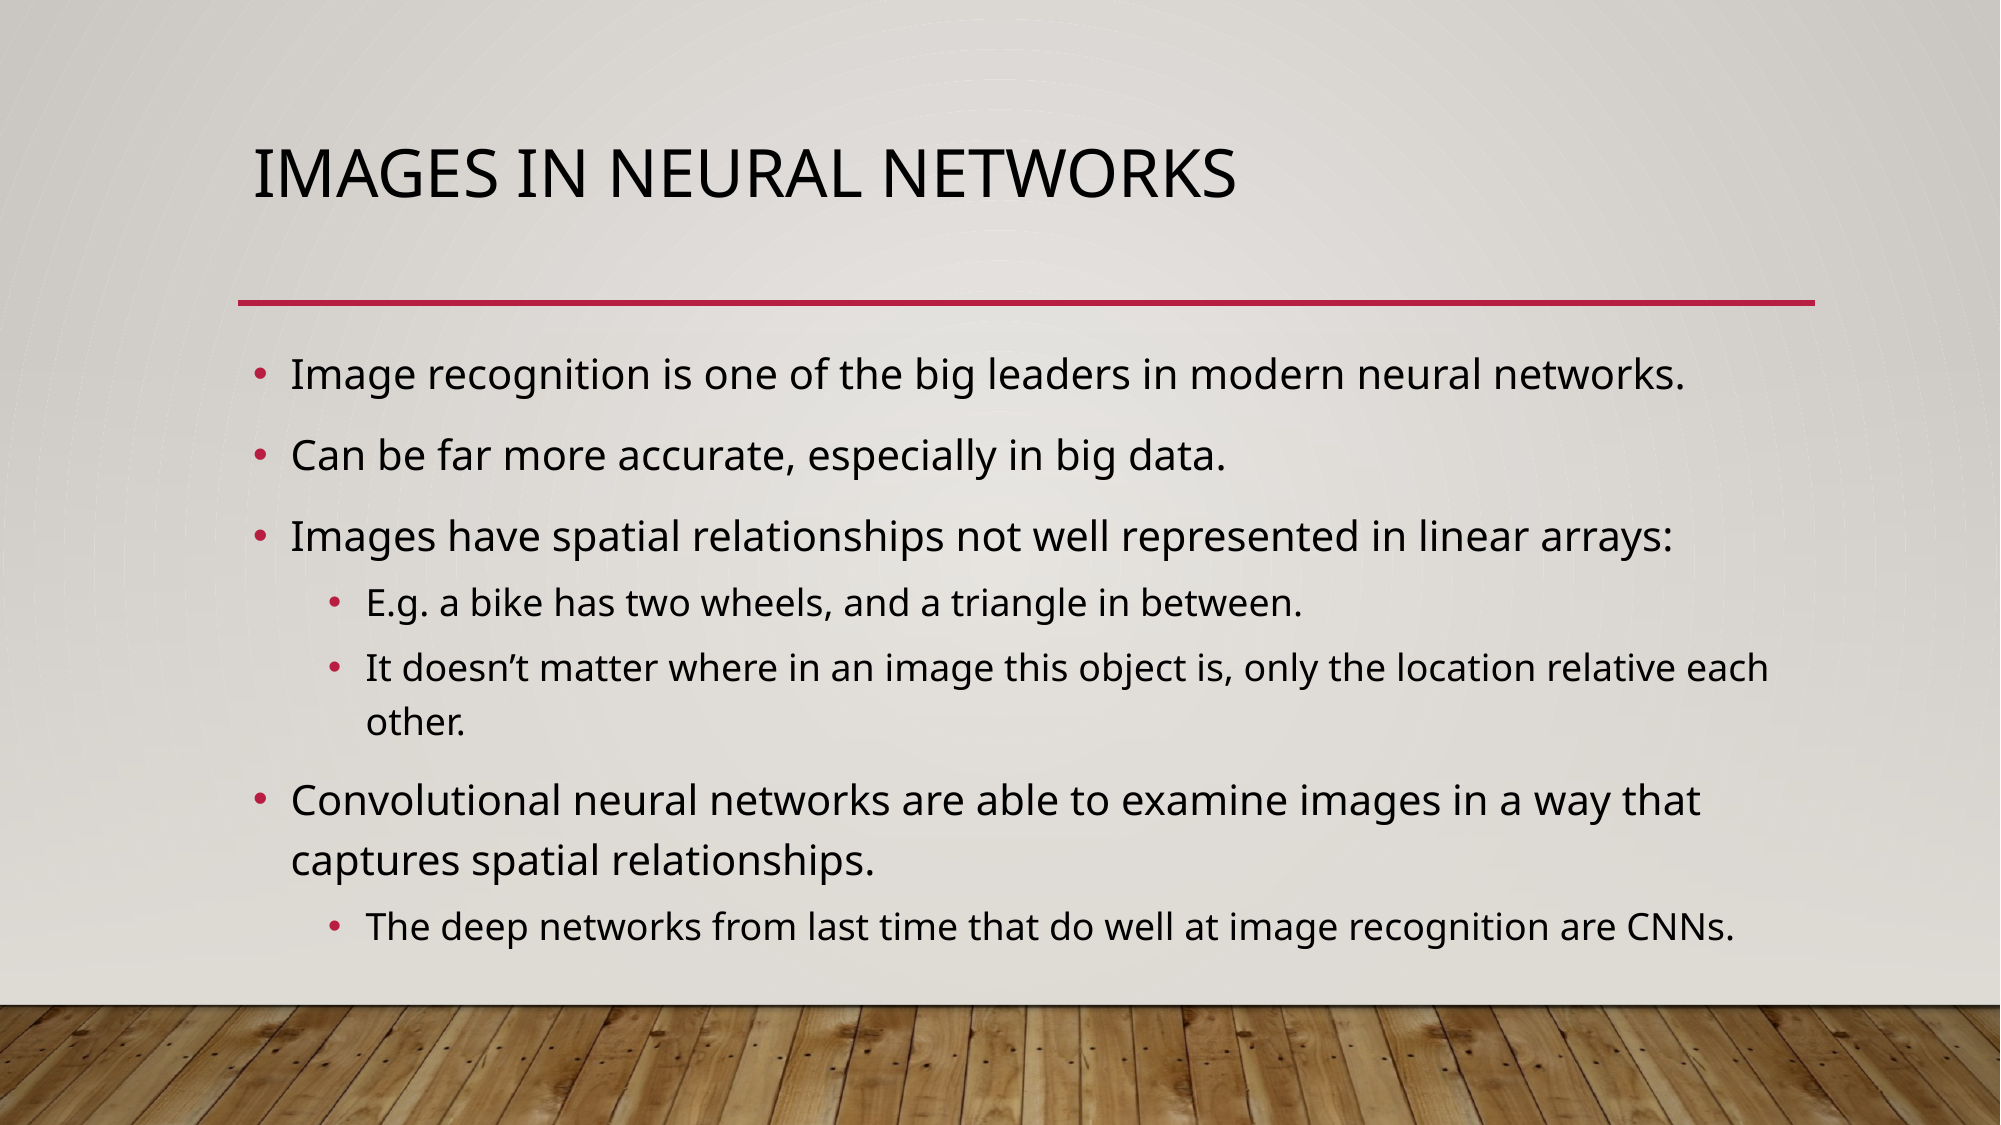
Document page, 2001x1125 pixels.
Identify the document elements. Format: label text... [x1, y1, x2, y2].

title Images in Neural Networks [238, 131, 1814, 305]
list Image recognition is one of the big leaders in modern neural networks. Can be far more accurate, especially in big data. Images have spatial relationships not well represented in linear arrays: E.g. a bike has two wheels, and a triangle in between. It doesn’t matter where in an image this object is, only the location relative each other. Convolutional neural networks are able to examine images in a way that captures spatial relationships. The deep networks from last time that do well at image recognition are CNNs. [238, 330, 1814, 993]
picture [0, 1005, 2000, 1125]
